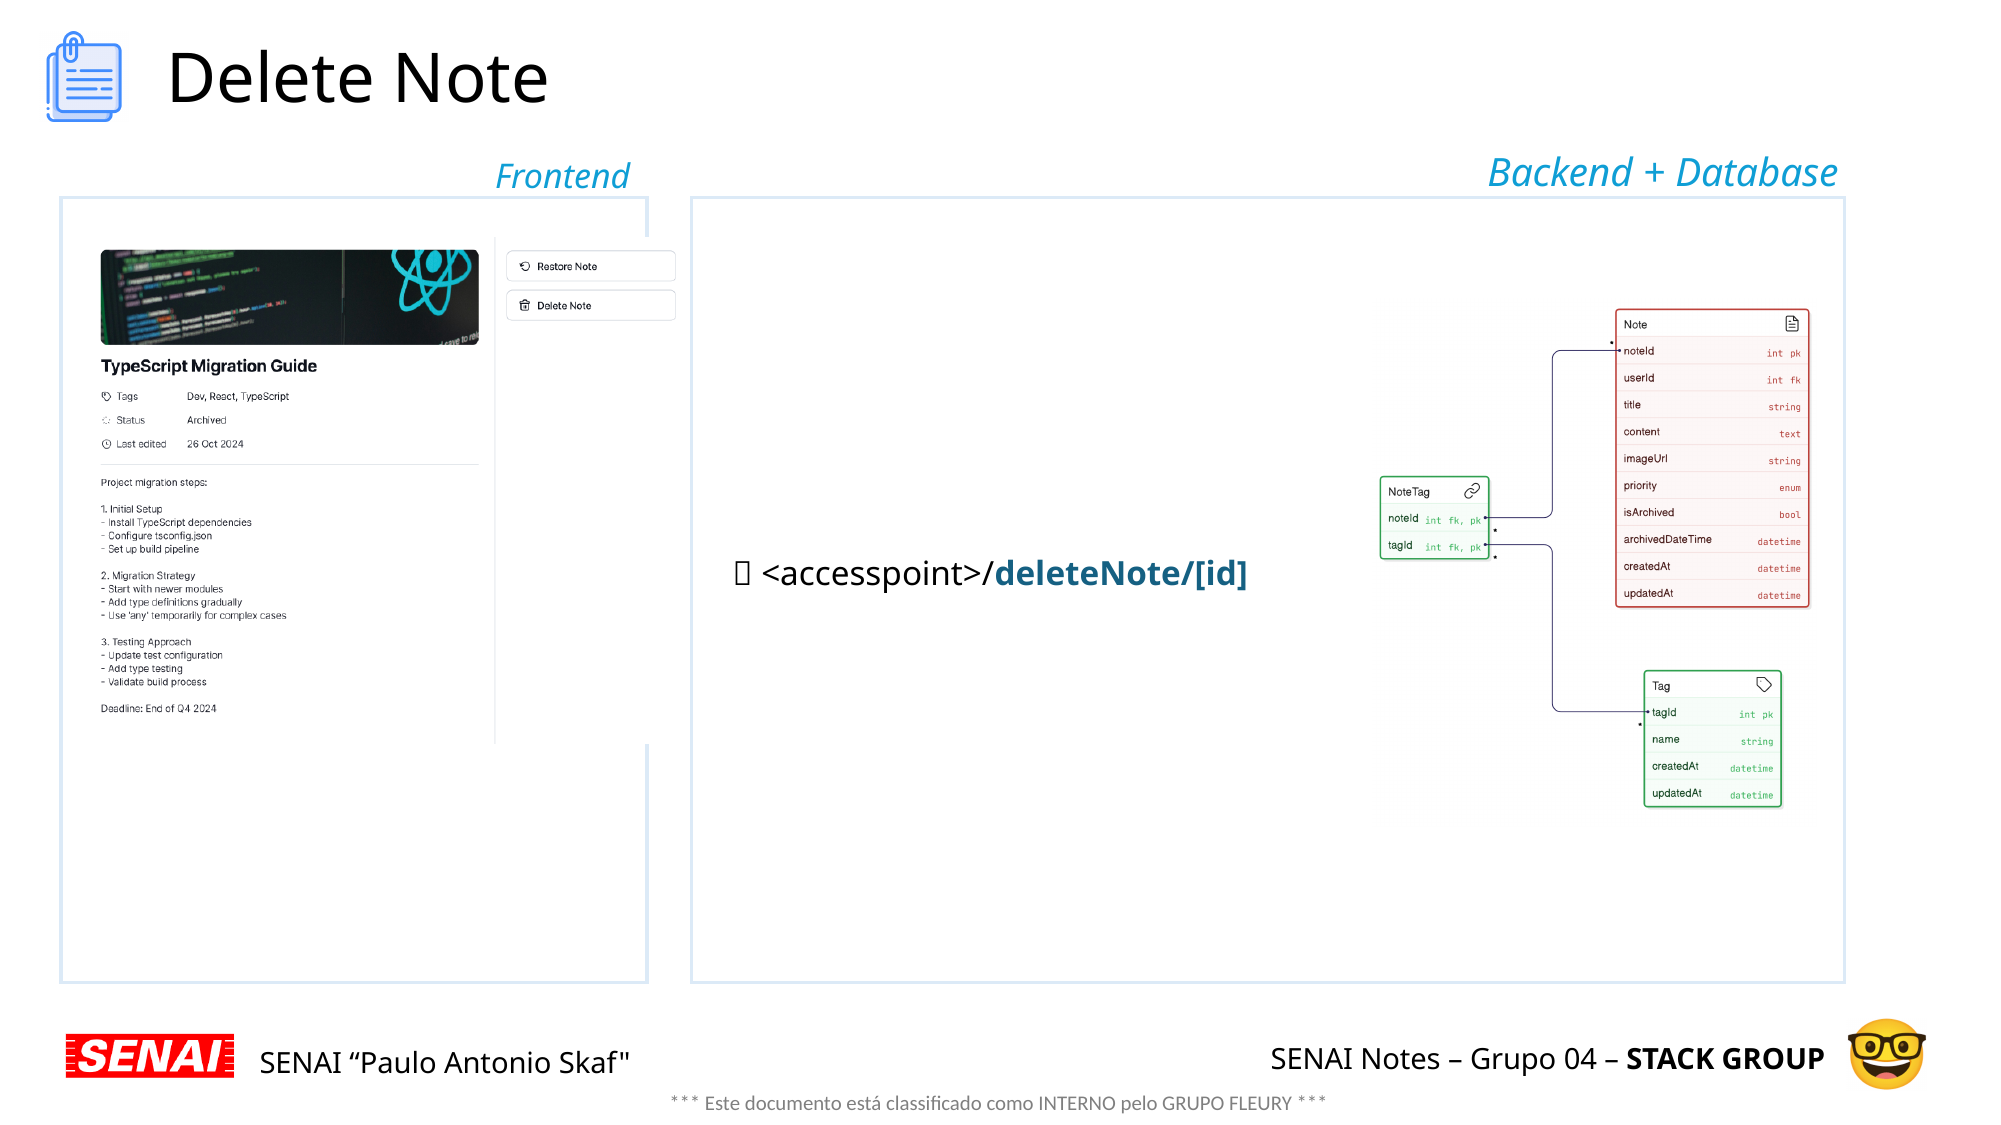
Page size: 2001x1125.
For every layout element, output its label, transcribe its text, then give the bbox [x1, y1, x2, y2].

text_box [59, 196, 649, 984]
text_box  <accesspoint>/deleteNote/[id] [717, 544, 1339, 599]
picture [38, 31, 130, 123]
picture [91, 236, 685, 745]
text_box [690, 196, 1846, 984]
picture [1371, 297, 1818, 828]
picture [1846, 1018, 1927, 1091]
text_box Frontend [480, 114, 679, 205]
text_box Backend + Database [1417, 127, 1889, 218]
title Delete Note [61, 34, 1908, 125]
picture [61, 1028, 239, 1082]
